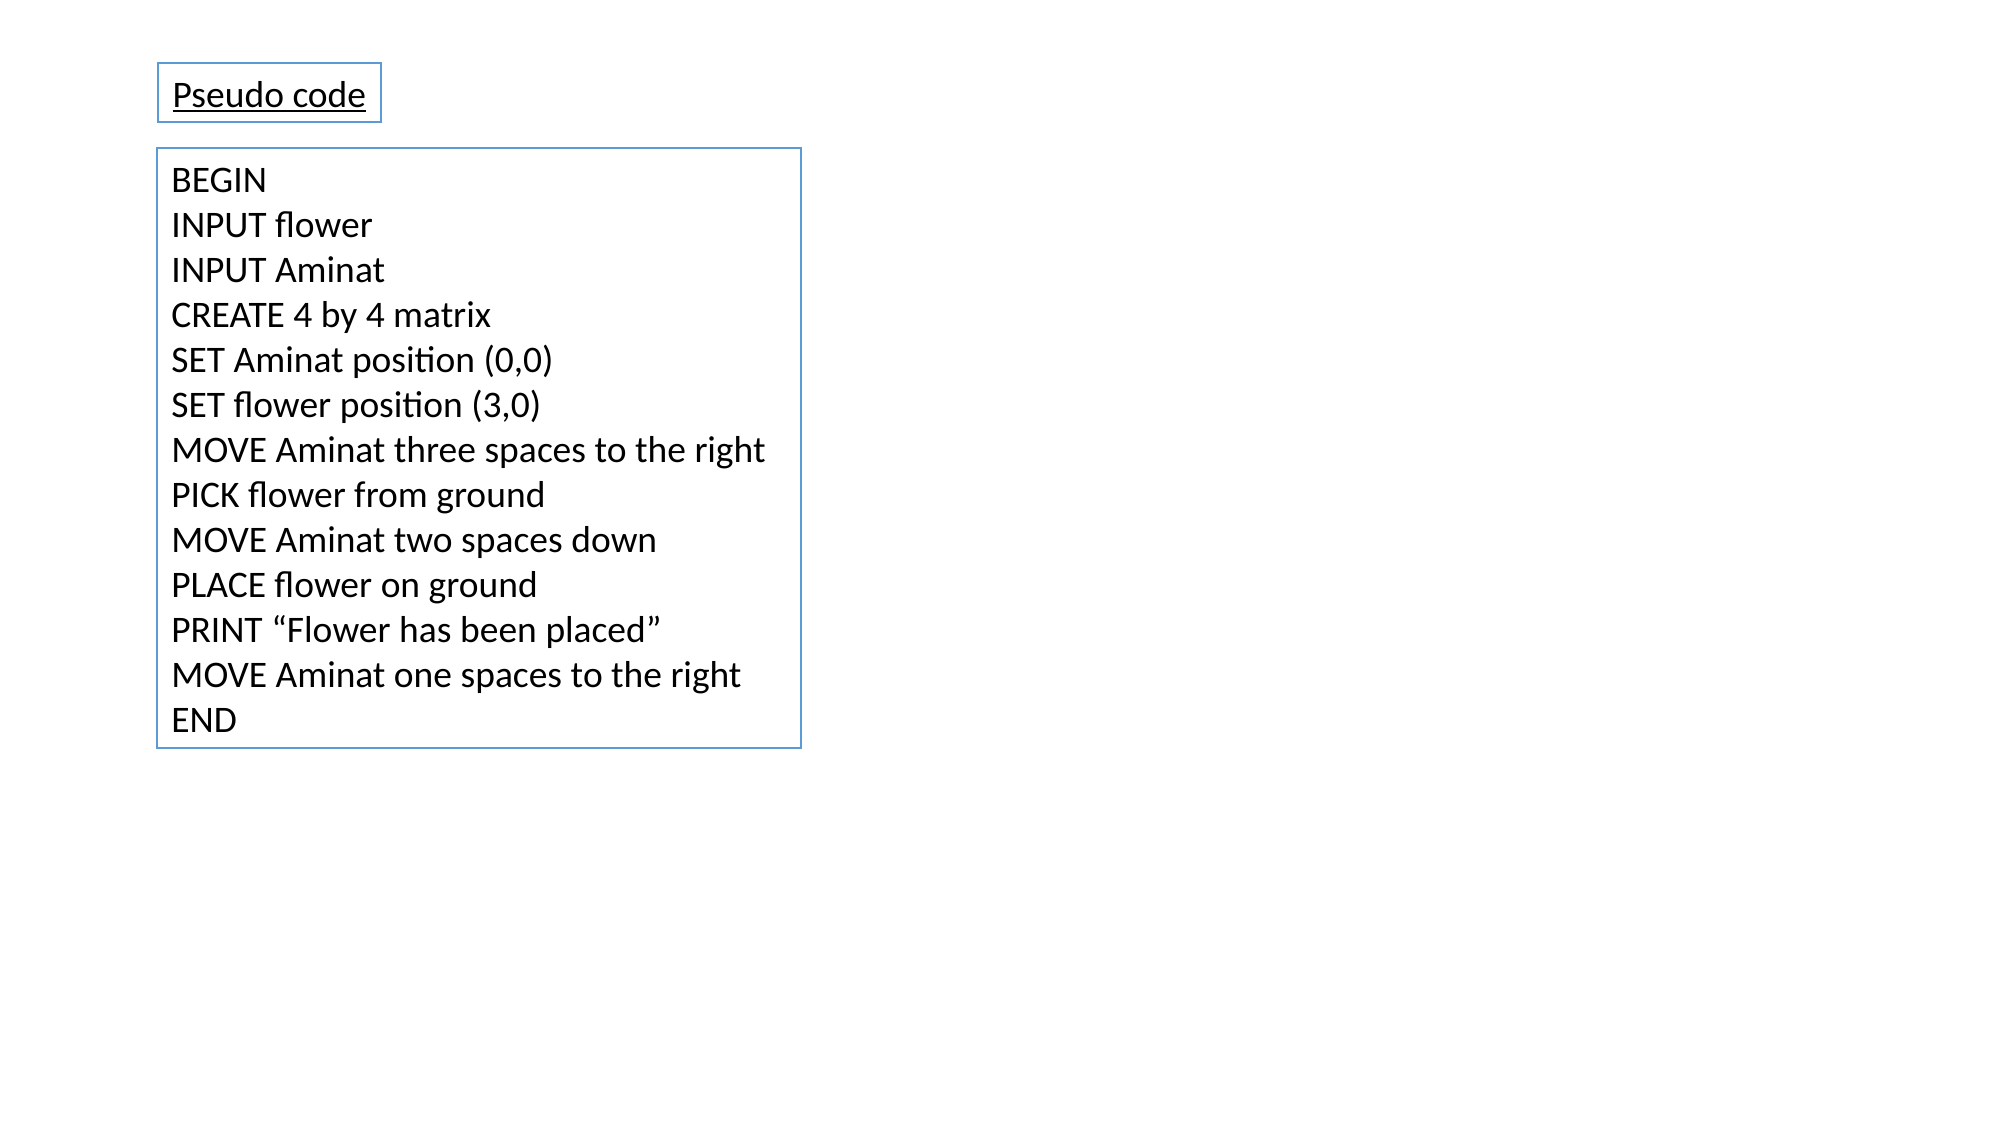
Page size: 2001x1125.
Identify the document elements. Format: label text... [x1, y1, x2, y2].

text_box Pseudo code [157, 62, 382, 123]
text_box BEGIN INPUT flower INPUT Aminat CREATE 4 by 4 matrix SET Aminat position (0,0) SET flower position (3,0) MOVE Aminat three spaces to the right PICK flower from ground MOVE Aminat two spaces down PLACE flower on ground PRINT “Flower has been placed” MOVE Aminat one spaces to the right END [156, 147, 802, 749]
